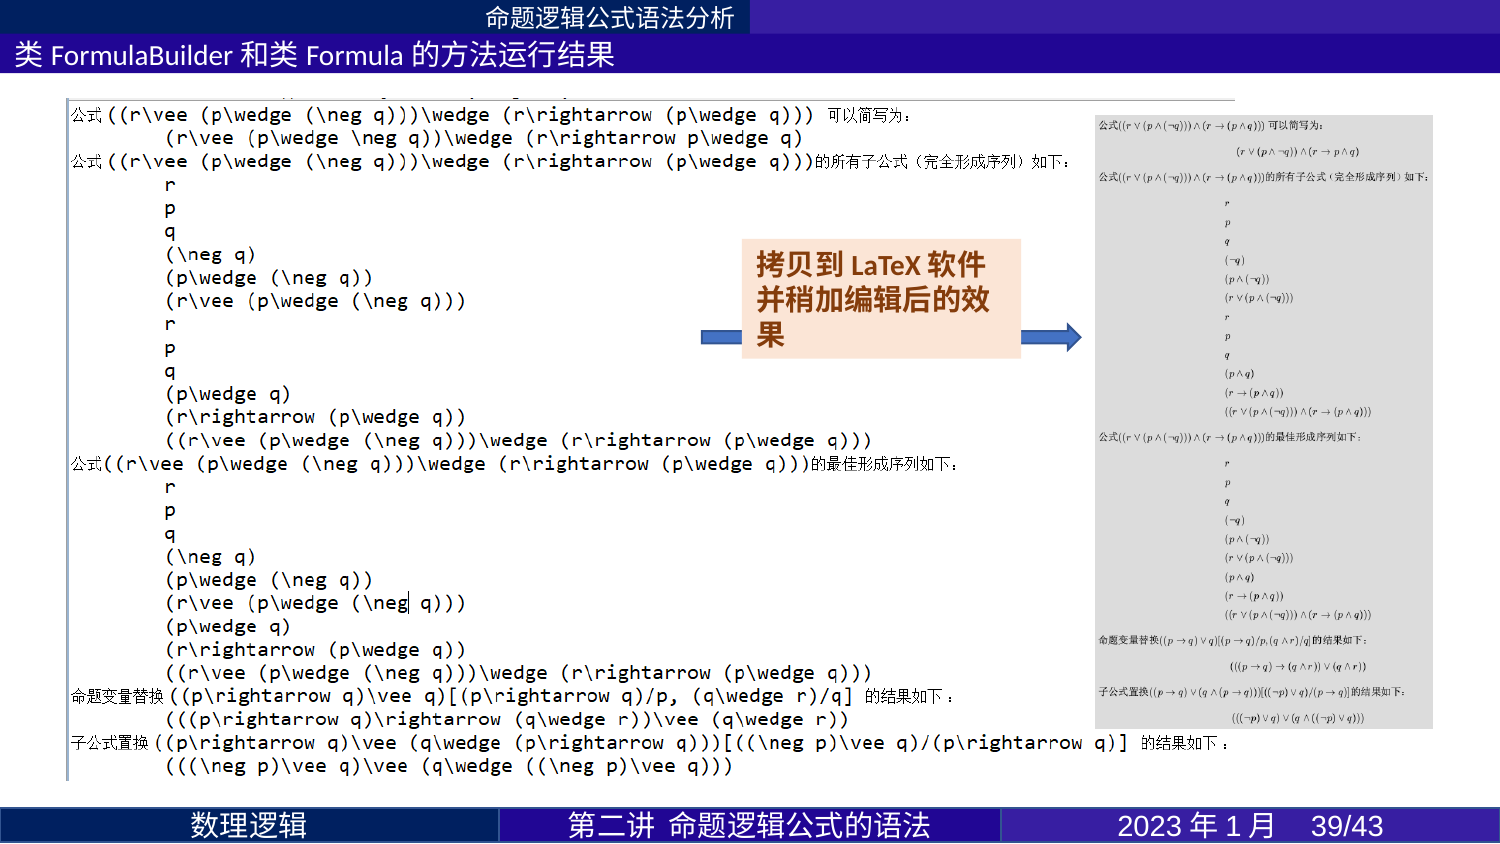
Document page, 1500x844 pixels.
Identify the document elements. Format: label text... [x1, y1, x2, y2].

text_box 数理逻辑 [0, 807, 498, 843]
picture [66, 98, 1433, 781]
text_box 命题逻辑公式语法分析 [0, 0, 749, 33]
text_box [749, 0, 1500, 33]
text_box 第二讲 命题逻辑公式的语法 [498, 807, 1000, 843]
text_box 2023年1月 39/43 [1000, 807, 1500, 843]
text_box 类FormulaBuilder和类Formula的方法运行结果 [0, 33, 1500, 74]
